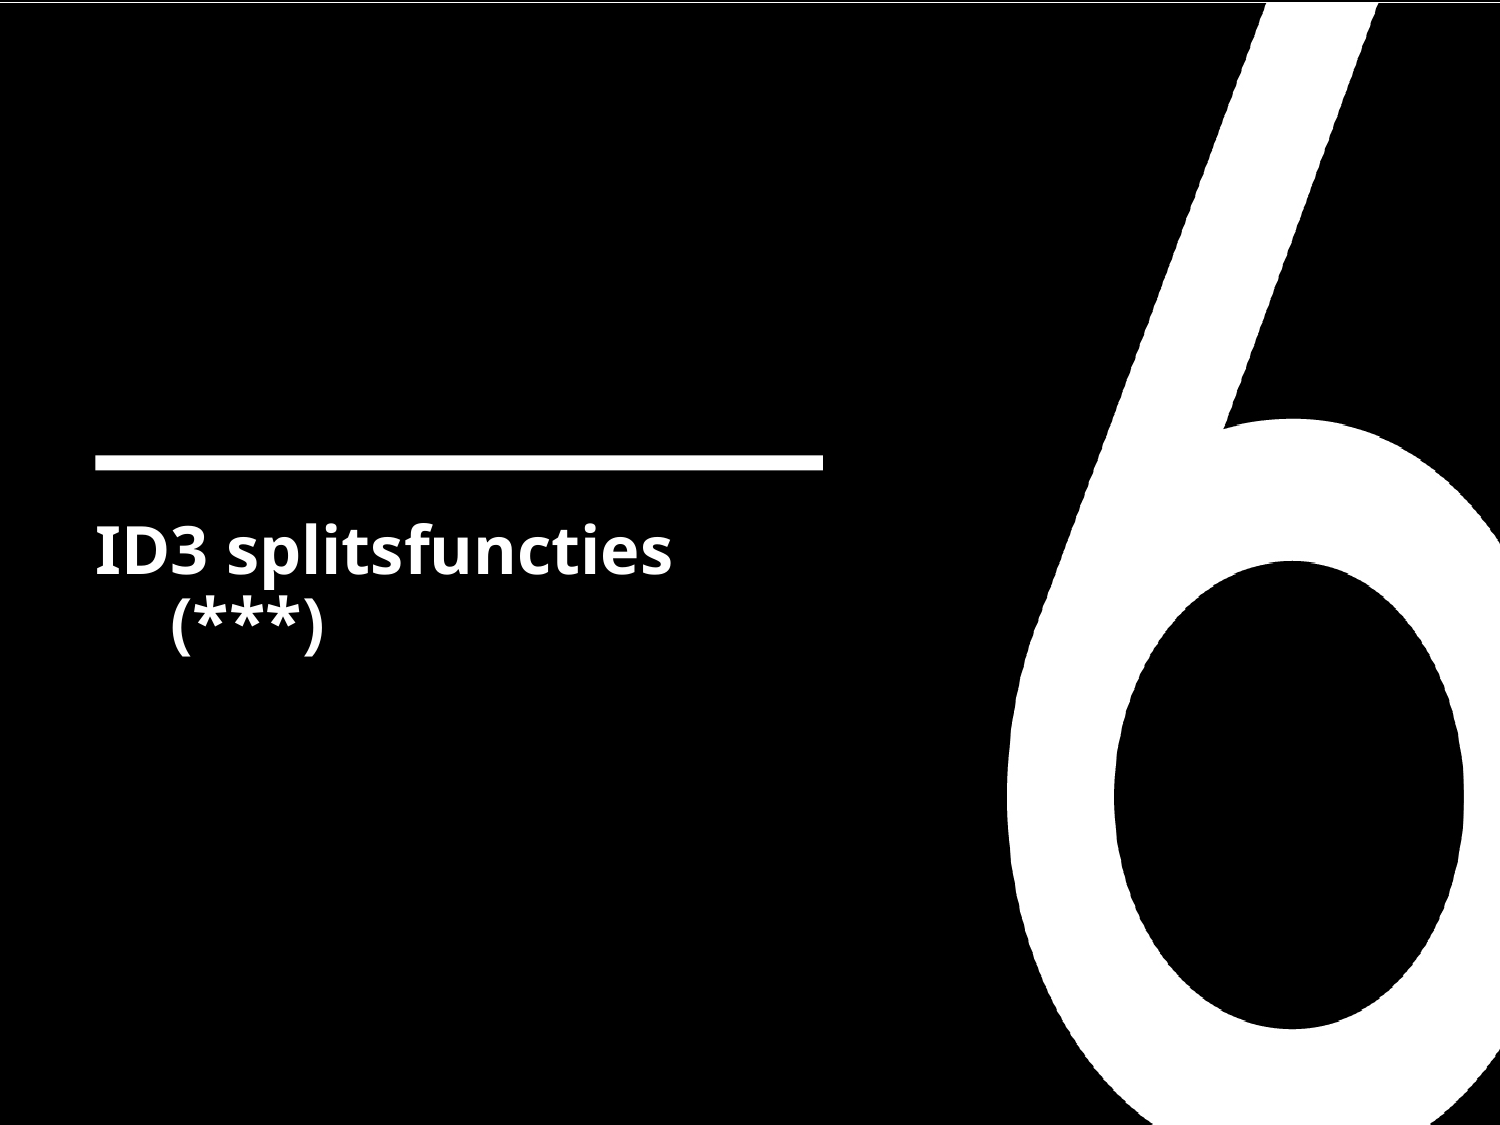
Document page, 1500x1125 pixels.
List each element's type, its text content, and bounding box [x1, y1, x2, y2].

title ID3 splitsfuncties (***) [80, 509, 823, 733]
picture [0, 2, 1500, 1125]
